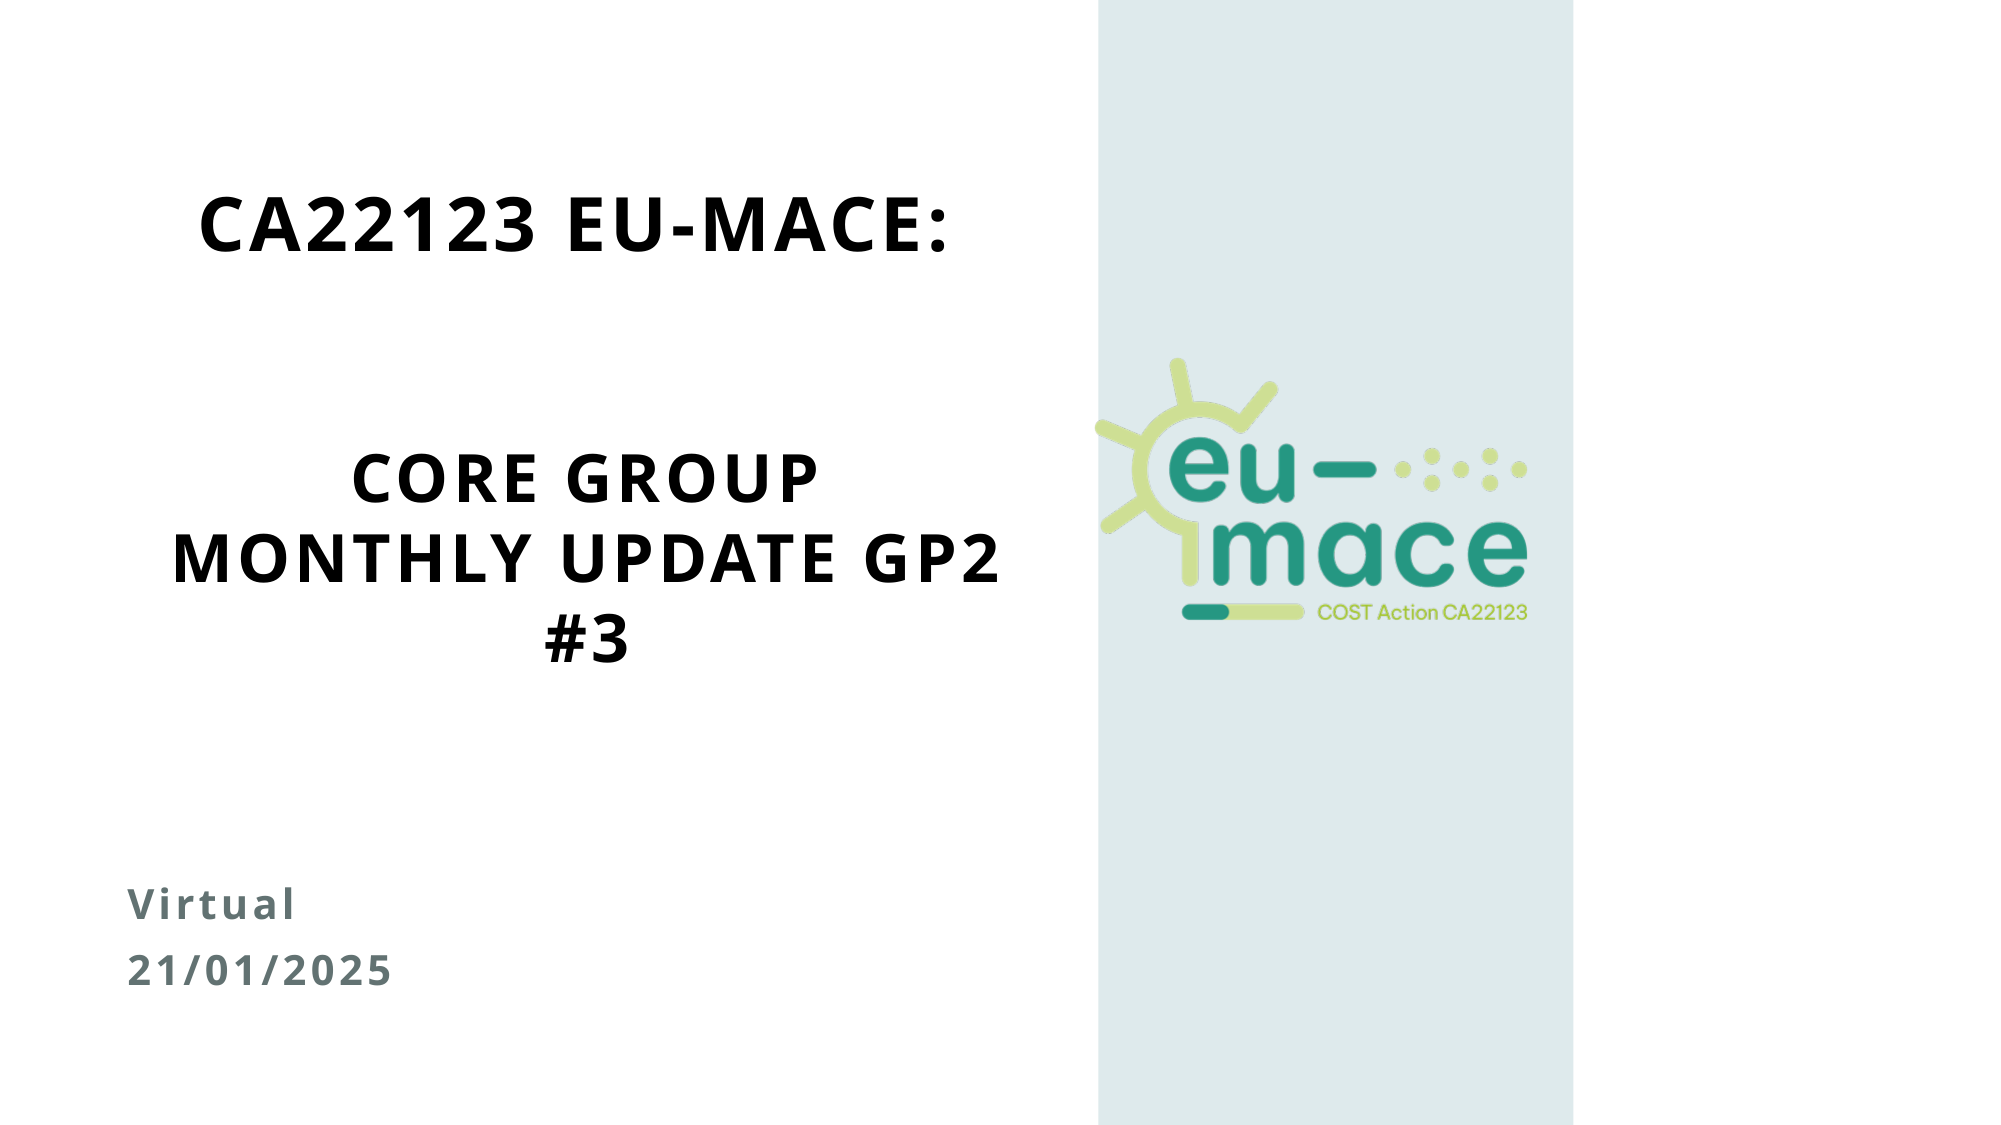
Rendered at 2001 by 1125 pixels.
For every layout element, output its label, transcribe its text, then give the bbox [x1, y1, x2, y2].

text_box [1097, 0, 1574, 311]
text_box [1097, 667, 1574, 1125]
picture [1048, 311, 1574, 667]
list Virtual 21/01/2025 [112, 876, 1074, 1063]
title CA22123 EU-MACE: Core Group monthly update GP2 #3 [154, 155, 1021, 684]
